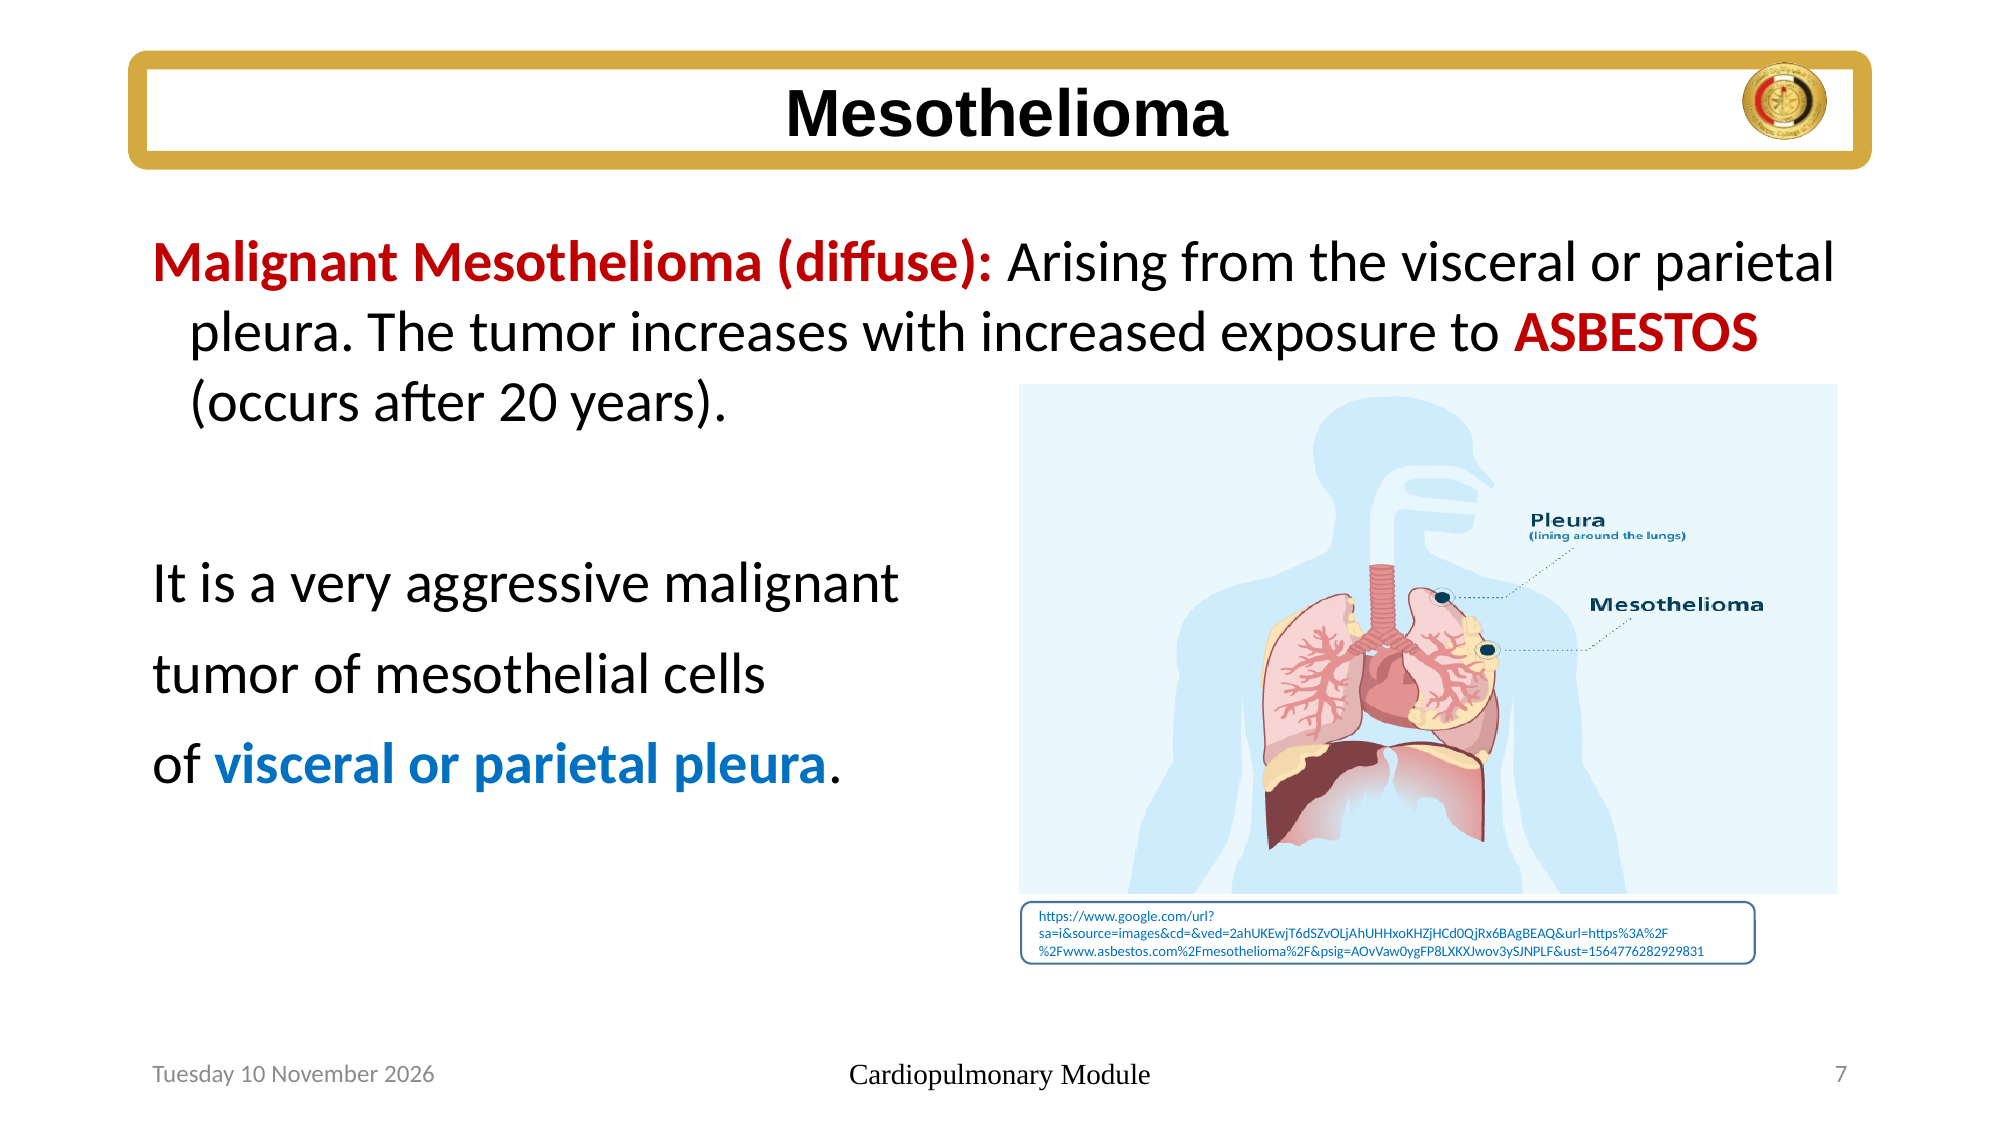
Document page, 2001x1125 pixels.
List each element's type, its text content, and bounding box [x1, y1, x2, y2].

footer Cardiopulmonary Module [662, 1042, 1338, 1103]
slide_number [137, 1042, 588, 1103]
picture [1019, 384, 1837, 894]
text_box https://www.google.com/url?sa=i&source=images&cd=&ved=2ahUKEwjT6dSZvOLjAhUHHxoKHZjHCd0QjRx6BAgBEAQ&url=https%3A%2F%2Fwww.asbestos.com%2Fmesothelioma%2F&psig=AOvVaw0ygFP8LXKXJwov3ySJNPLF&ust=1564776282929831 [1020, 900, 1756, 965]
slide_number 7 [1412, 1042, 1863, 1103]
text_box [137, 59, 1863, 161]
list Malignant Mesothelioma (diffuse): Arising from the visceral or parietal pleura. The tumor increases with increased exposure to ASBESTOS (occurs after 20 years). It is a very aggressive malignant tumor of mesothelial cells of visceral or parietal pleura. [137, 215, 1863, 1014]
